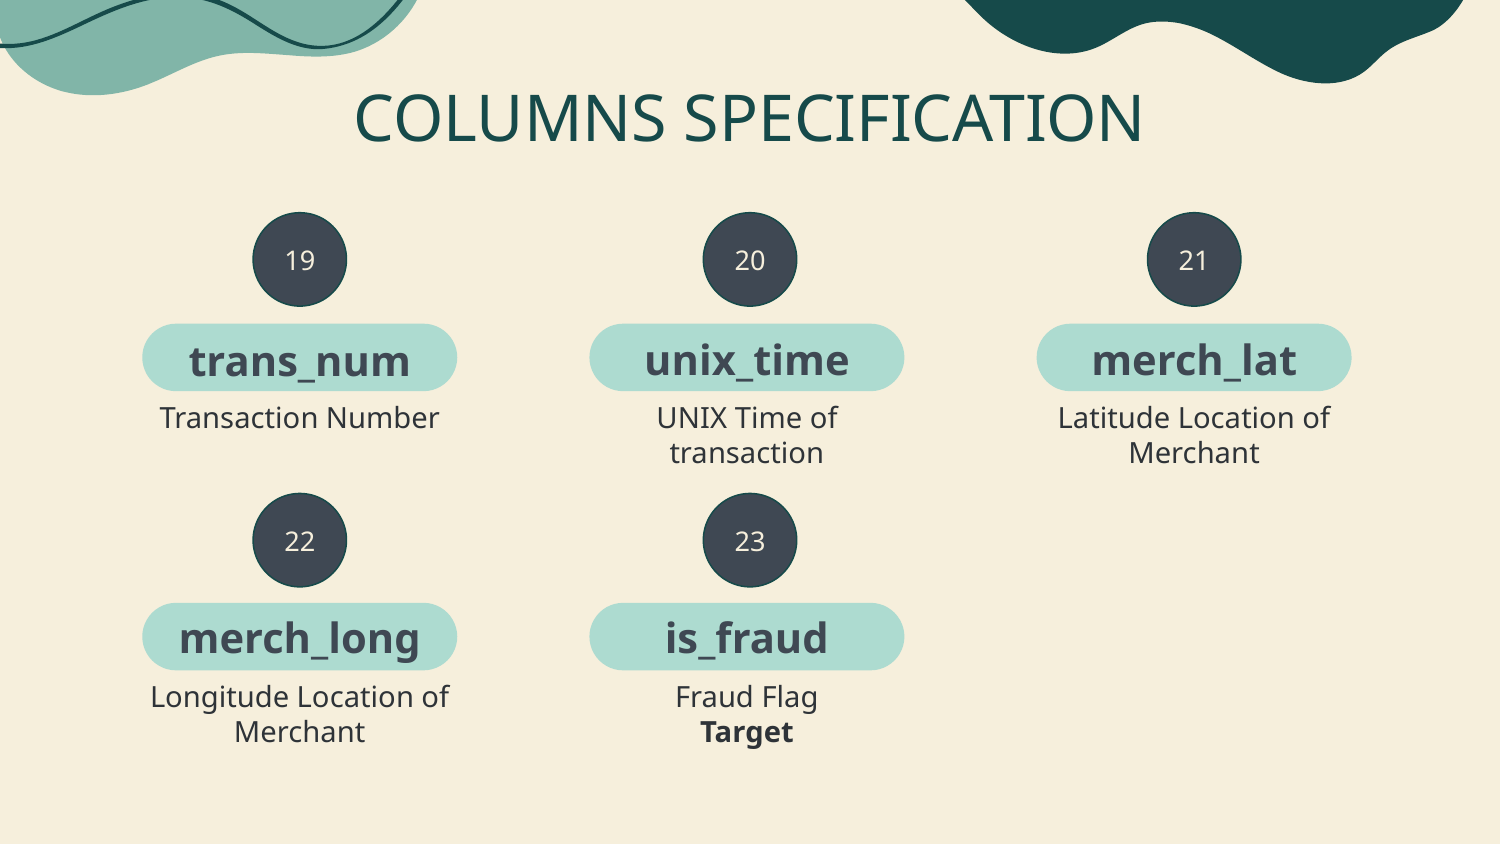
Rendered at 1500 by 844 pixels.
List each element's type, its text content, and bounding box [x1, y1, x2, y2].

text_box 21 [1147, 212, 1241, 307]
text_box 20 [703, 212, 797, 307]
subtitle merch_long [142, 602, 458, 671]
subtitle merch_lat [1036, 324, 1352, 393]
subtitle Transaction Number [142, 399, 458, 474]
subtitle trans_num [142, 325, 458, 393]
subtitle Fraud Flag Target [589, 677, 905, 753]
subtitle Latitude Location of Merchant [1036, 399, 1352, 474]
text_box 22 [253, 493, 347, 587]
text_box 19 [253, 212, 347, 307]
subtitle Longitude Location of Merchant [142, 677, 458, 753]
subtitle unix_time [589, 324, 905, 393]
subtitle is_fraud [589, 602, 905, 671]
title COLUMNS SPECIFICATION [116, 77, 1383, 152]
text_box 23 [703, 493, 797, 587]
subtitle UNIX Time of transaction [589, 399, 905, 474]
